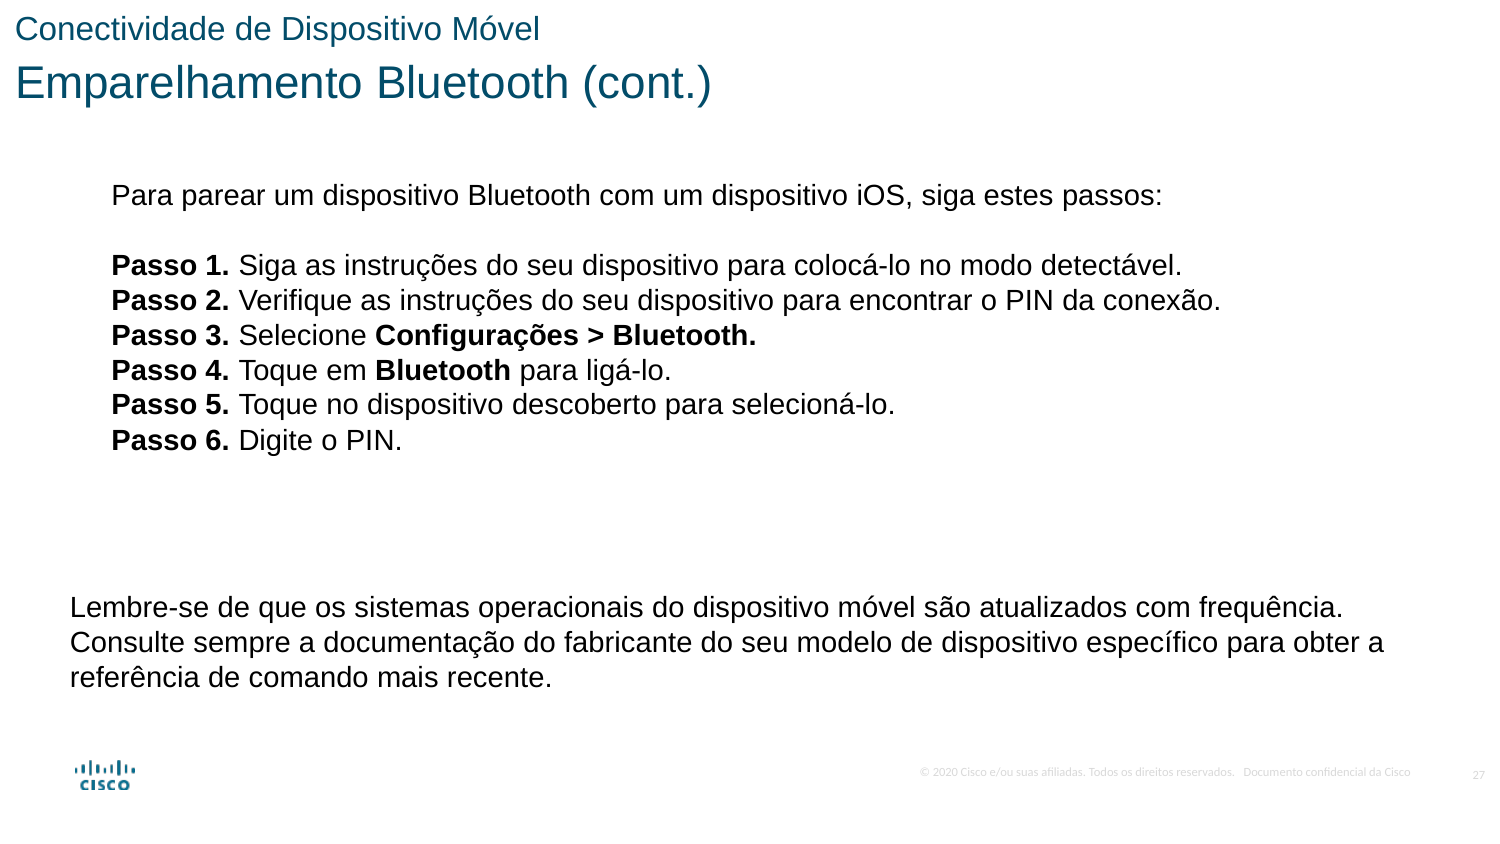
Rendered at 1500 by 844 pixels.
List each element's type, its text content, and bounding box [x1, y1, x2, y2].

slide_number 27 [1425, 759, 1500, 797]
text_box Para parear um dispositivo Bluetooth com um dispositivo iOS, siga estes passos: Passo 1. Siga as instruções do seu dispositivo para colocá-lo no modo detectável. Passo 2. Verifique as instruções do seu dispositivo para encontrar o PIN da conexão. Passo 3. Selecione Configurações > Bluetooth. Passo 4. Toque em Bluetooth para ligá-lo. Passo 5. Toque no dispositivo descoberto para selecioná-lo. Passo 6. Digite o PIN. [96, 168, 1251, 464]
list Conectividade de Dispositivo Móvel [0, 0, 1500, 45]
text_box Lembre-se de que os sistemas operacionais do dispositivo móvel são atualizados com frequência. Consulte sempre a documentação do fabricante do seu modelo de dispositivo específico para obter a referência de comando mais recente. [54, 581, 1445, 702]
list Emparelhamento Bluetooth (cont.) [0, 45, 1500, 114]
picture [75, 759, 135, 790]
